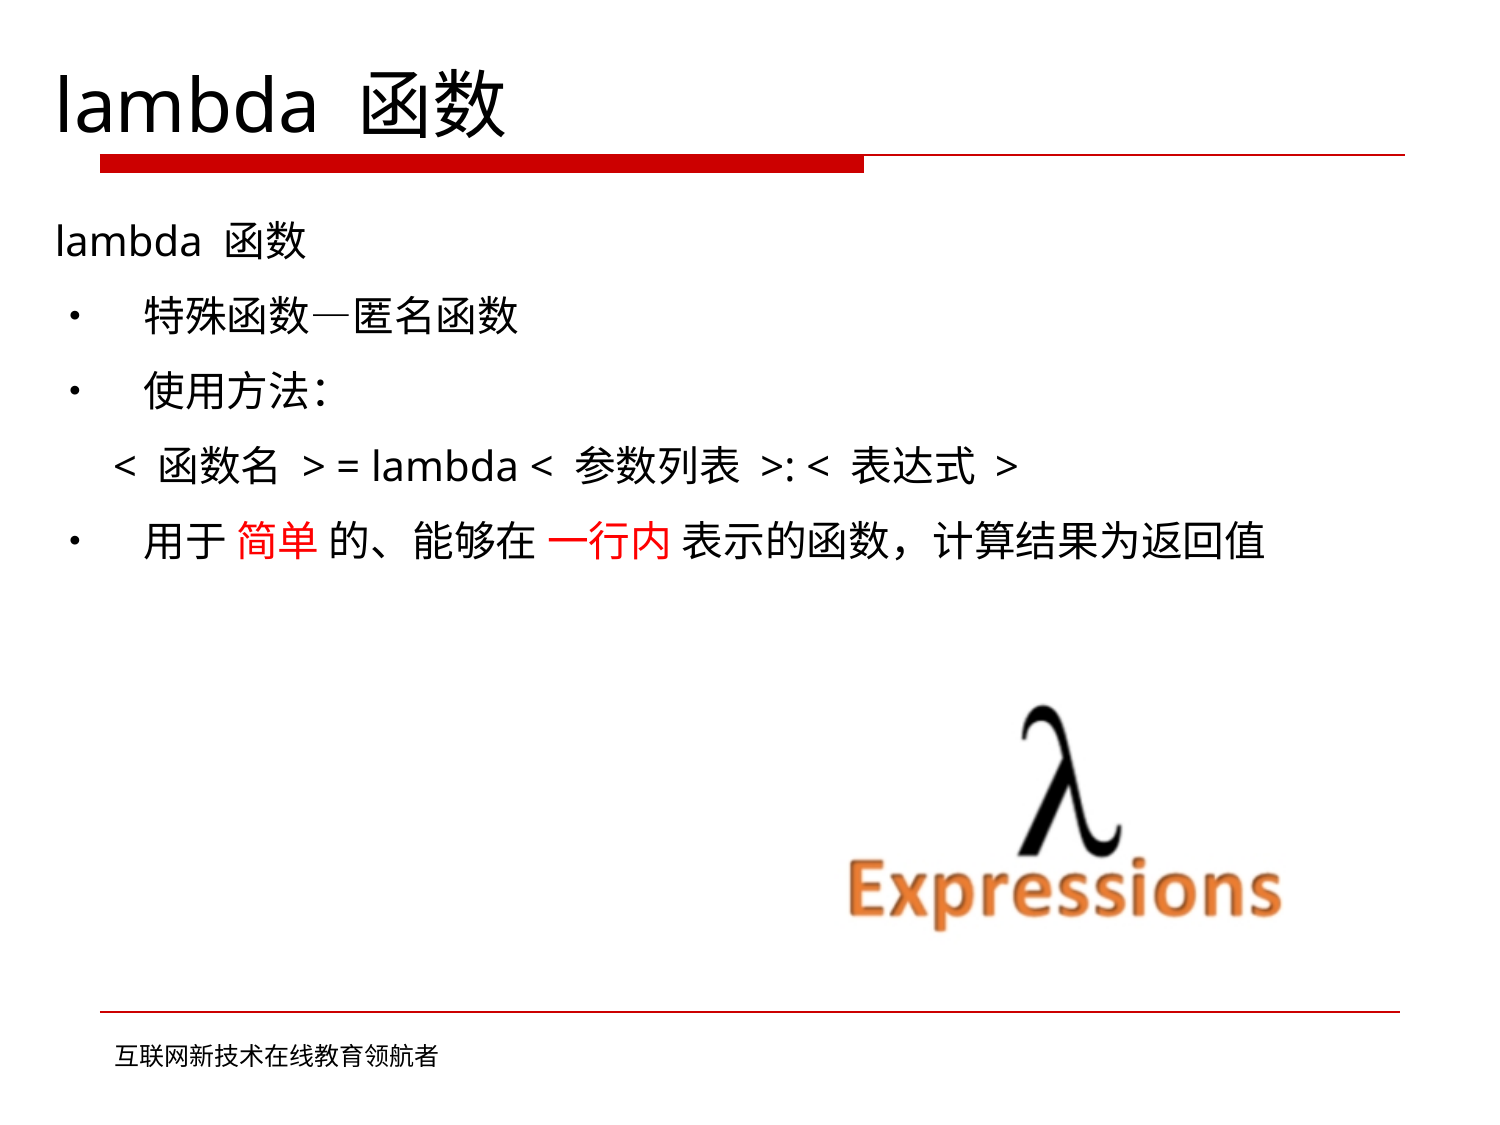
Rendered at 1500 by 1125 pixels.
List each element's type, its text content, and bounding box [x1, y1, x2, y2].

text_box 互联网新技术在线教育领航者 [114, 1047, 440, 1079]
picture [785, 678, 1334, 994]
text_box lambda 函数 lambda 函数 • 特殊函数—匿名函数 • 使用方法： < 函数名 > = lambda < 参数列表 >: < 表达式 > • 用于 简单 的、能够在 一行内 表示的函数，计算结果为返回值 [54, 50, 1267, 572]
